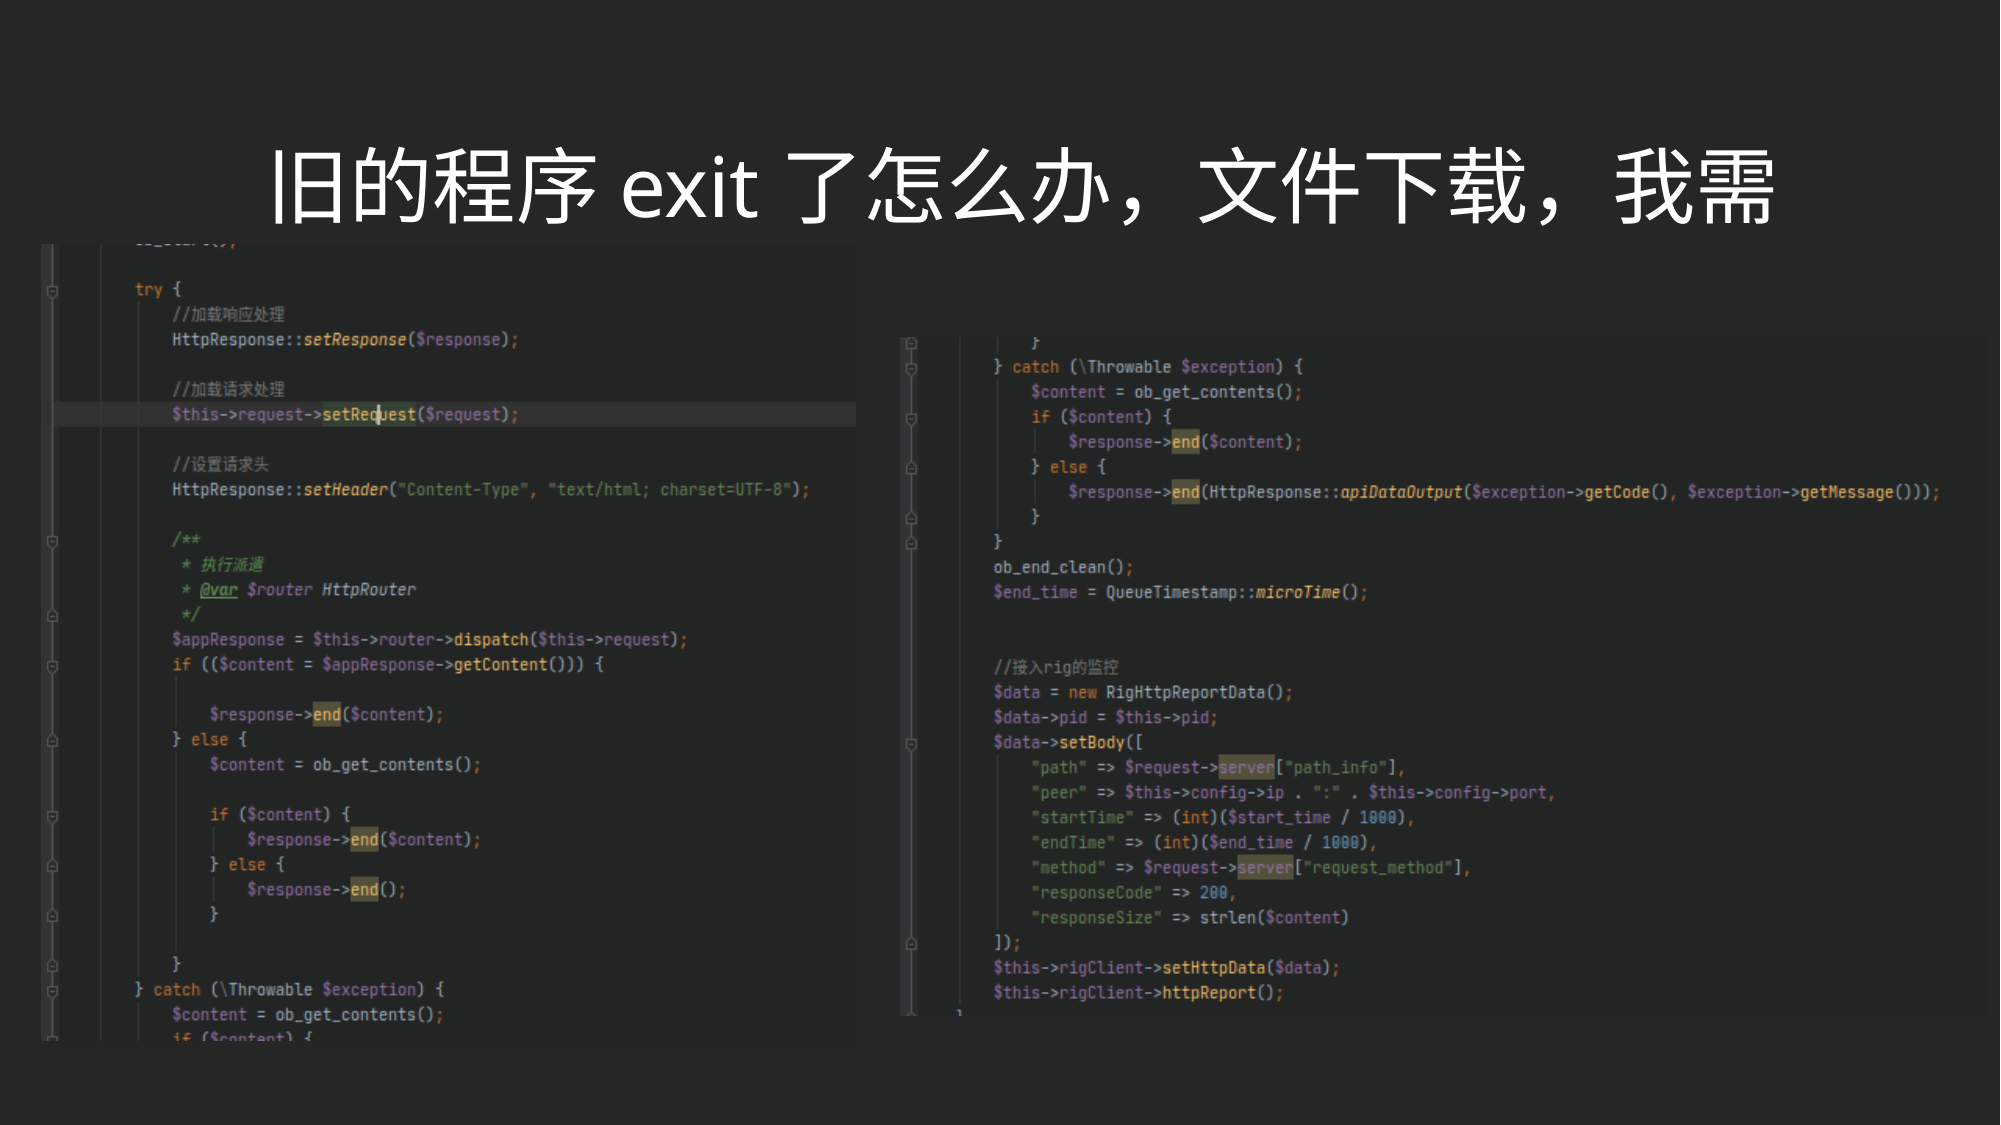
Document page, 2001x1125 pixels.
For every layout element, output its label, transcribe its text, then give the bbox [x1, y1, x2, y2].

picture [41, 243, 856, 1042]
picture [899, 337, 1988, 1017]
text_box 旧的程序exit了怎么办，文件下载，我需要改动吗？ [251, 126, 1831, 1072]
